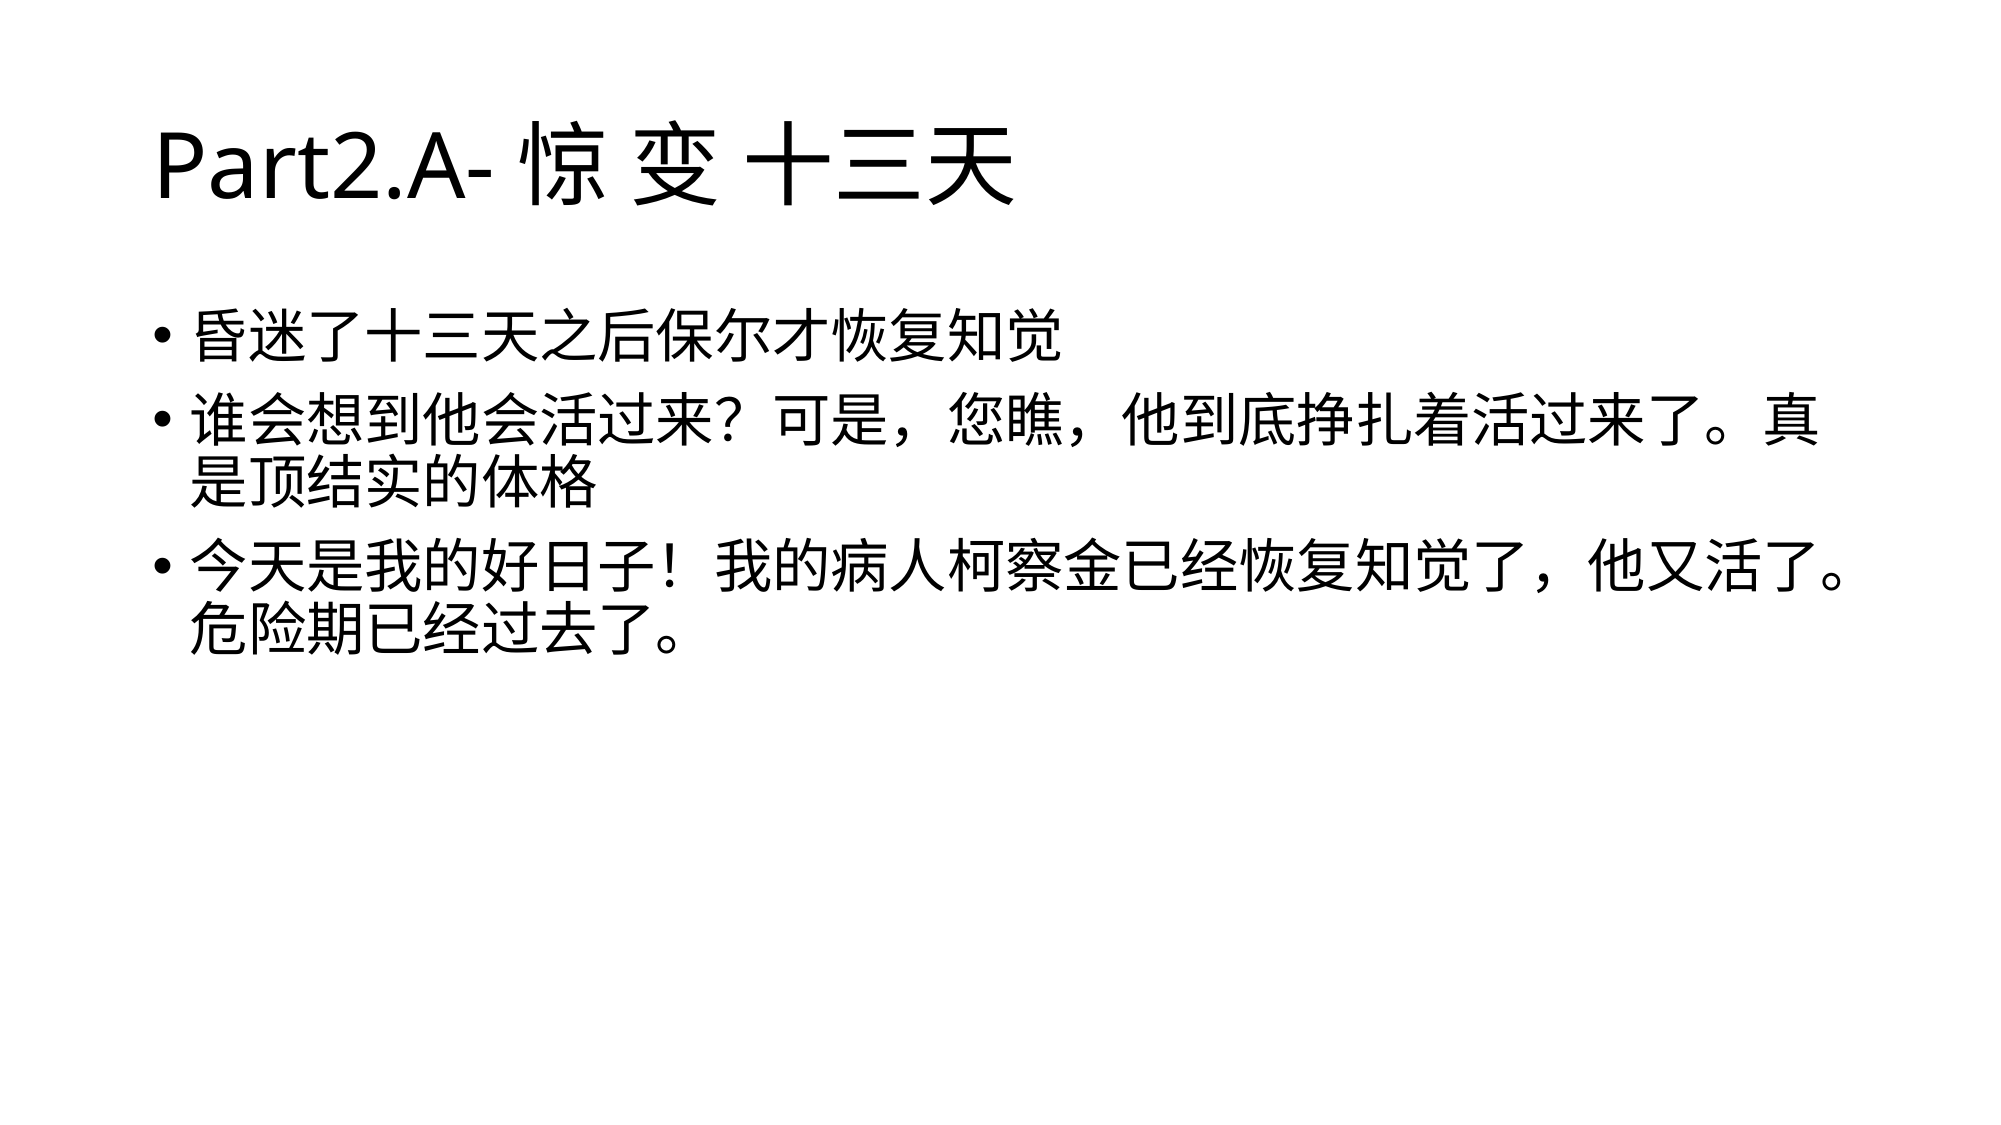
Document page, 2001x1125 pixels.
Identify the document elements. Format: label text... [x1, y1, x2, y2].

title Part2.A-惊 变 十三天 [137, 59, 1863, 278]
list 昏迷了十三天之后保尔才恢复知觉 谁会想到他会活过来？可是，您瞧，他到底挣扎着活过来了。真是顶结实的体格 今天是我的好日子！我的病人柯察金已经恢复知觉了，他又活了。危险期已经过去了。 [137, 299, 1863, 1014]
